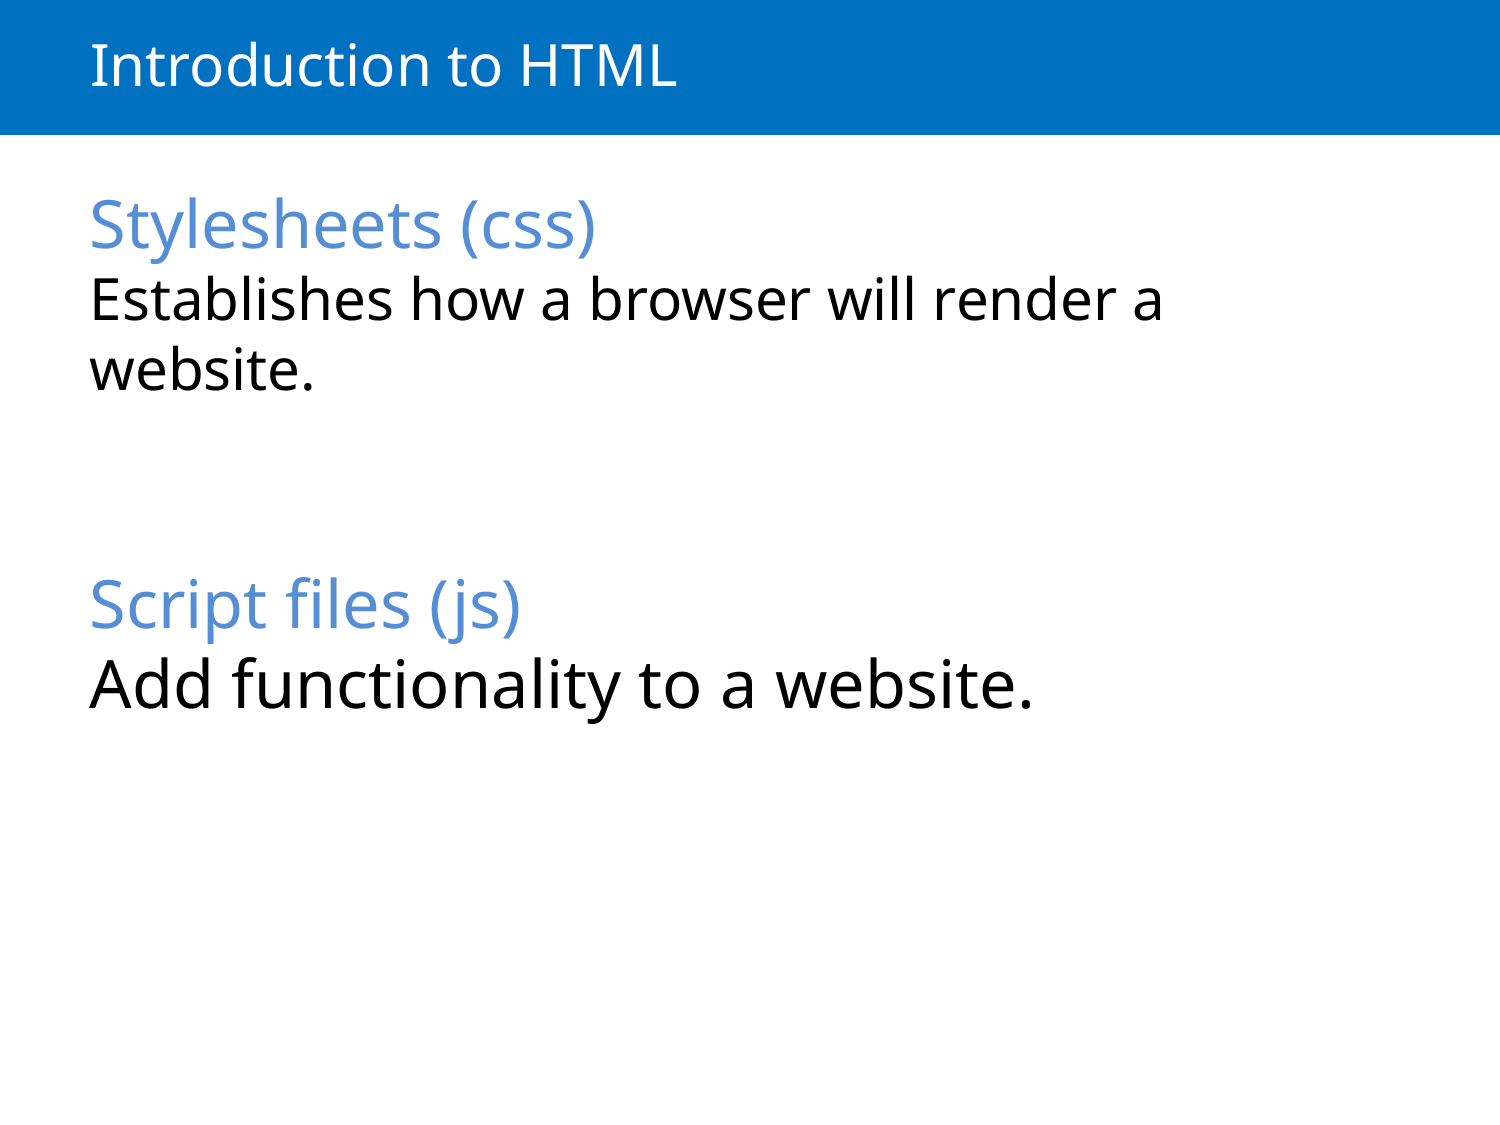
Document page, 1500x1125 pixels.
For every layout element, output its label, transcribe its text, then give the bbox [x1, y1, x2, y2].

title Introduction to HTML [75, 0, 1425, 135]
list Stylesheets (css) Establishes how a browser will render a website. Script files (js) Add functionality to a website. [75, 174, 1375, 1013]
